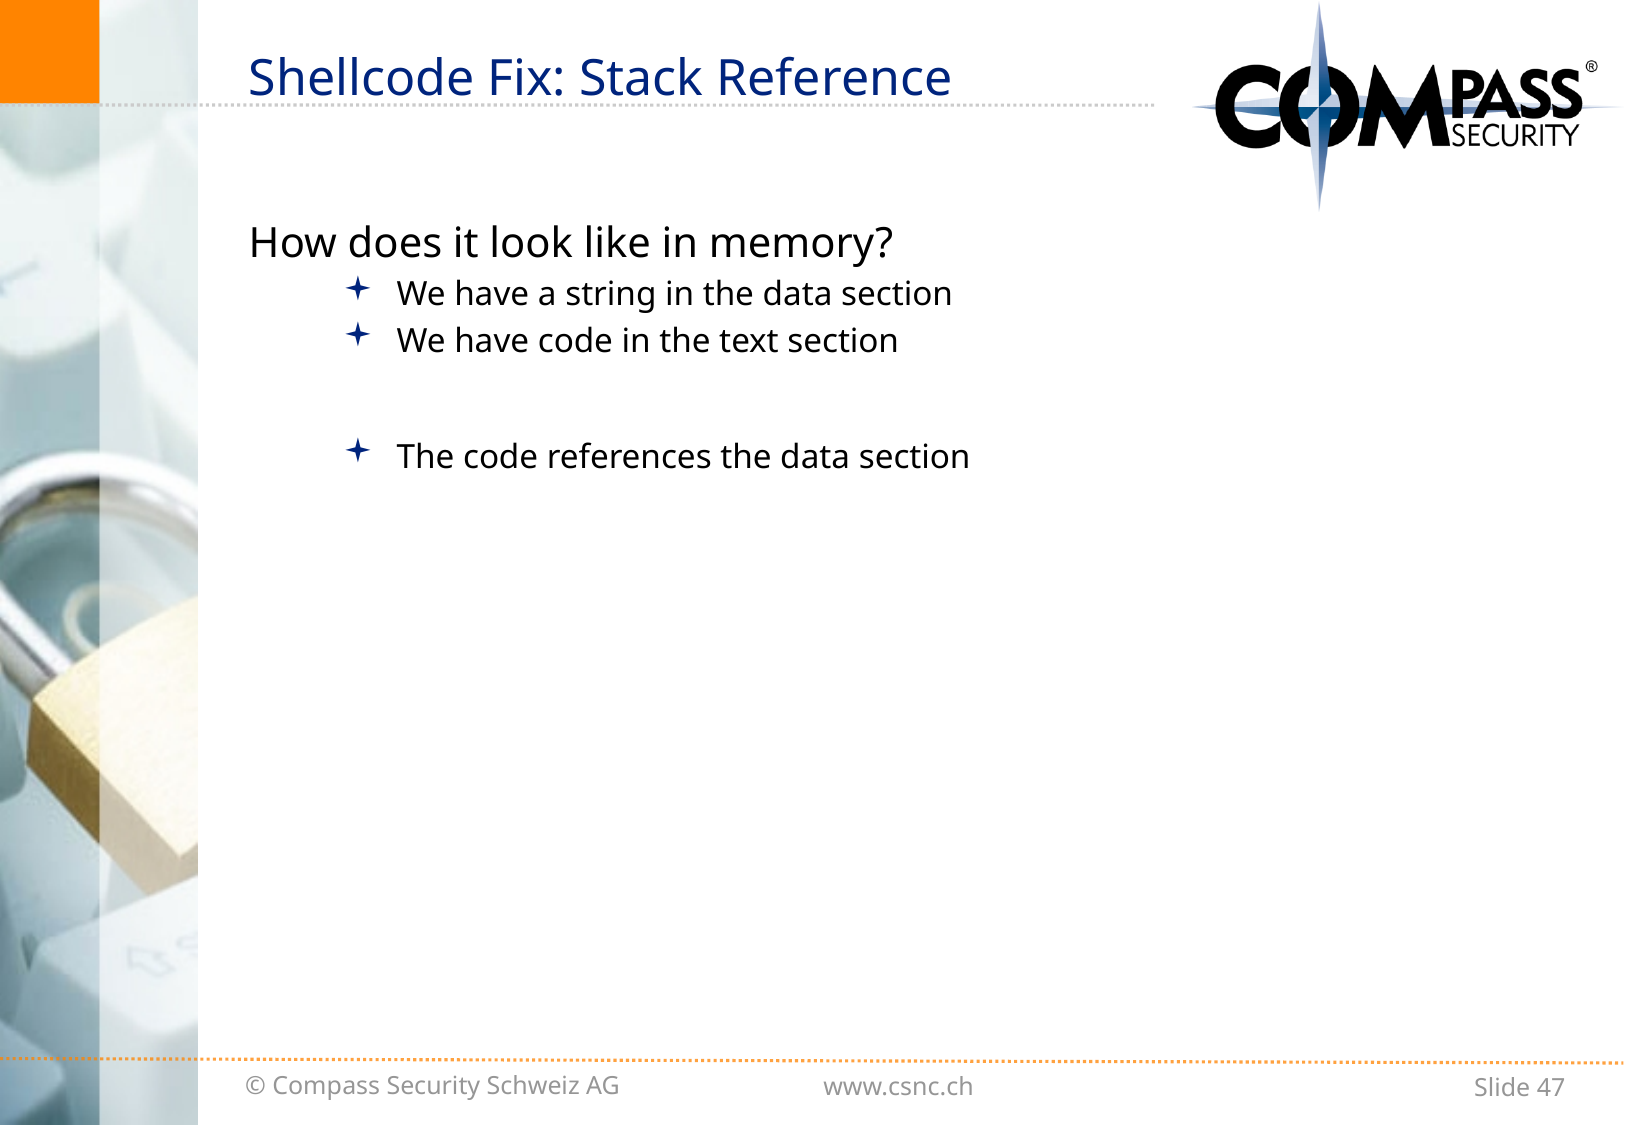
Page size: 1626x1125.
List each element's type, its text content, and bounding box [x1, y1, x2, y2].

list How does it look like in memory? We have a string in the data section We have code in the text section The code references the data section [233, 208, 1584, 1033]
picture [0, 0, 198, 1125]
picture [1192, 1, 1624, 212]
title Shellcode Fix: Stack Reference [233, 0, 1144, 151]
